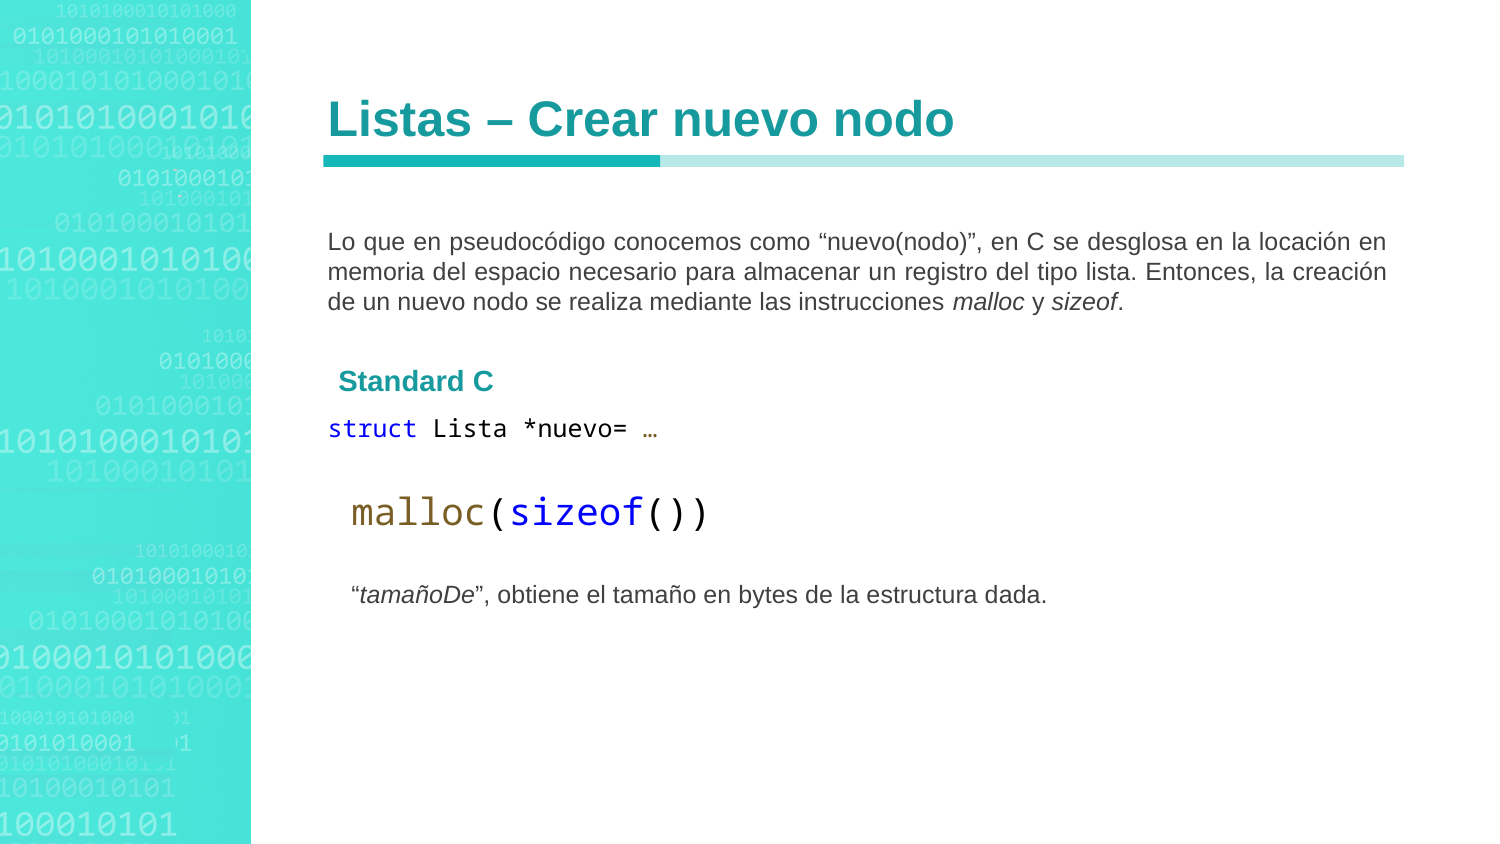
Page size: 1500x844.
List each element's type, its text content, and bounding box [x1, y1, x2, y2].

text_box malloc(sizeof()) “tamañoDe”, obtiene el tamaño en bytes de la estructura dada. [336, 480, 1424, 616]
text_box Standard C [323, 354, 820, 404]
text_box struct Lista *nuevo= … [312, 404, 1081, 480]
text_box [312, 79, 1405, 325]
picture [0, 0, 1500, 844]
